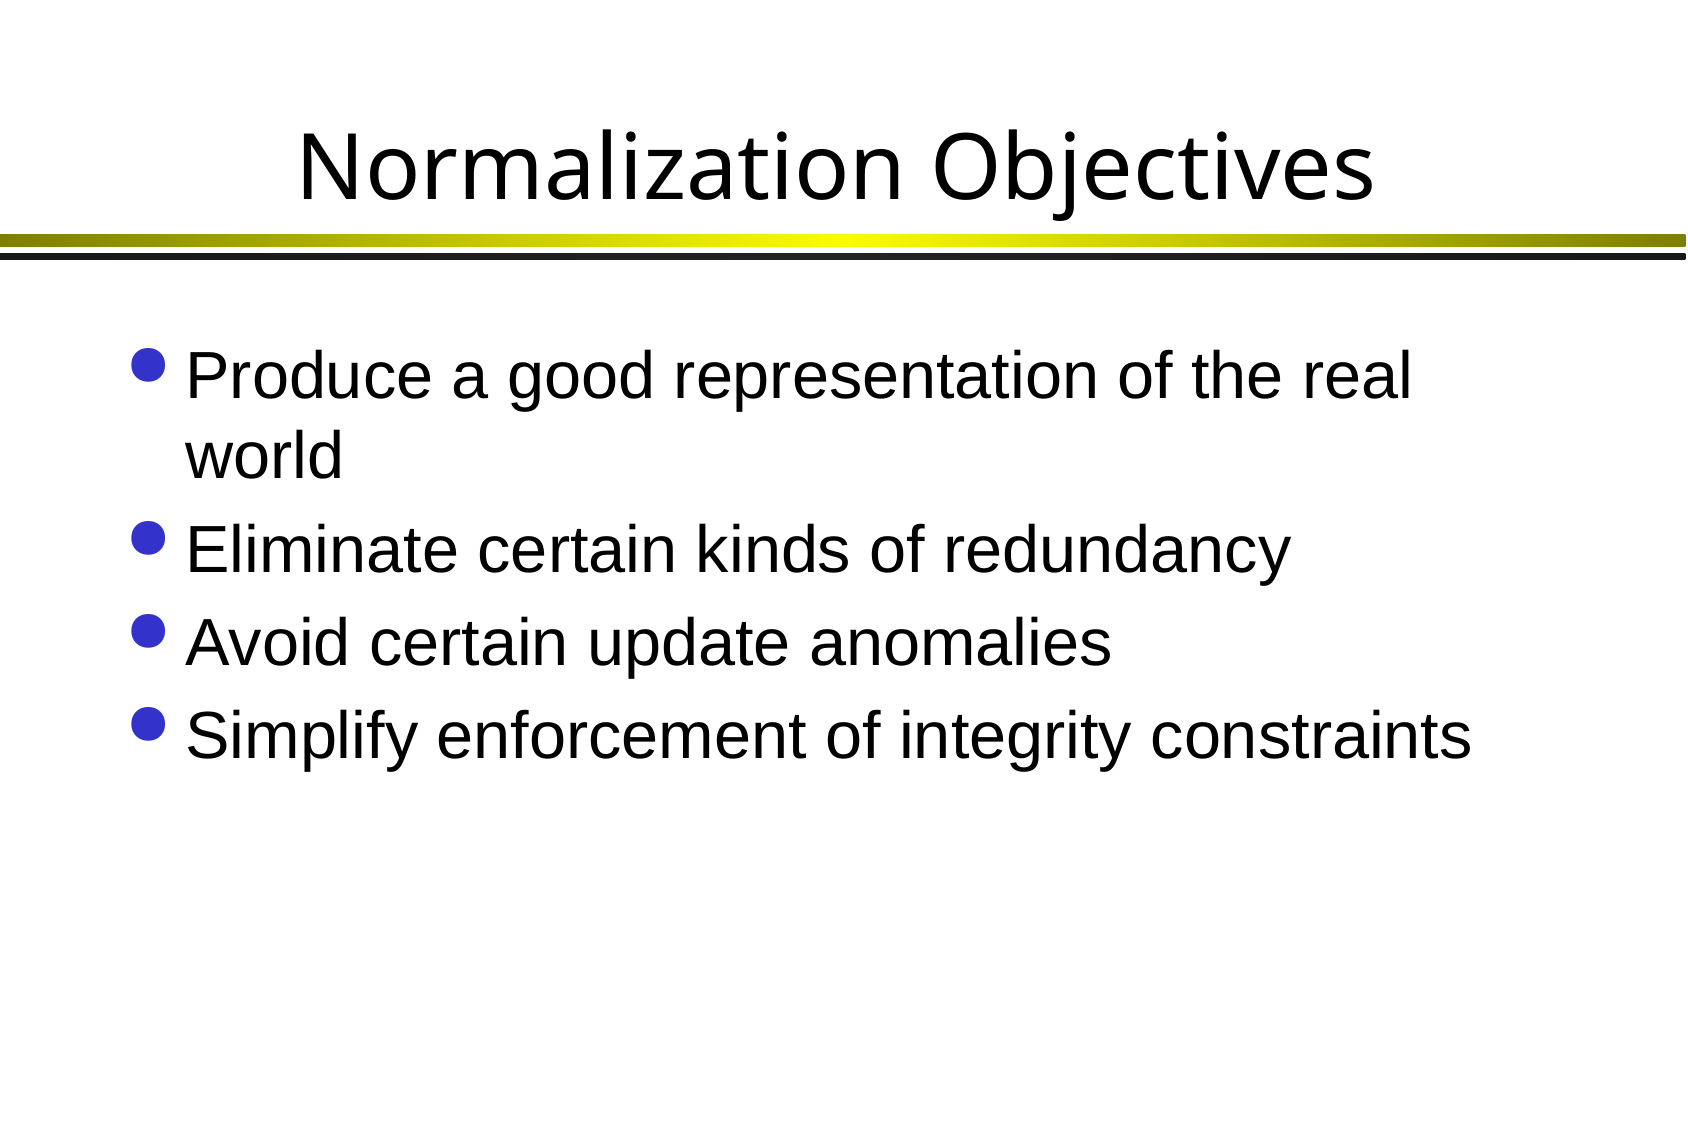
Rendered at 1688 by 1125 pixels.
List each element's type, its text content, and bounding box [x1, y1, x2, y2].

title Normalization Objectives [192, 36, 1481, 226]
list Produce a good representation of the real world Eliminate certain kinds of redundancy Avoid certain update anomalies Simplify enforcement of integrity constraints [113, 324, 1607, 1001]
